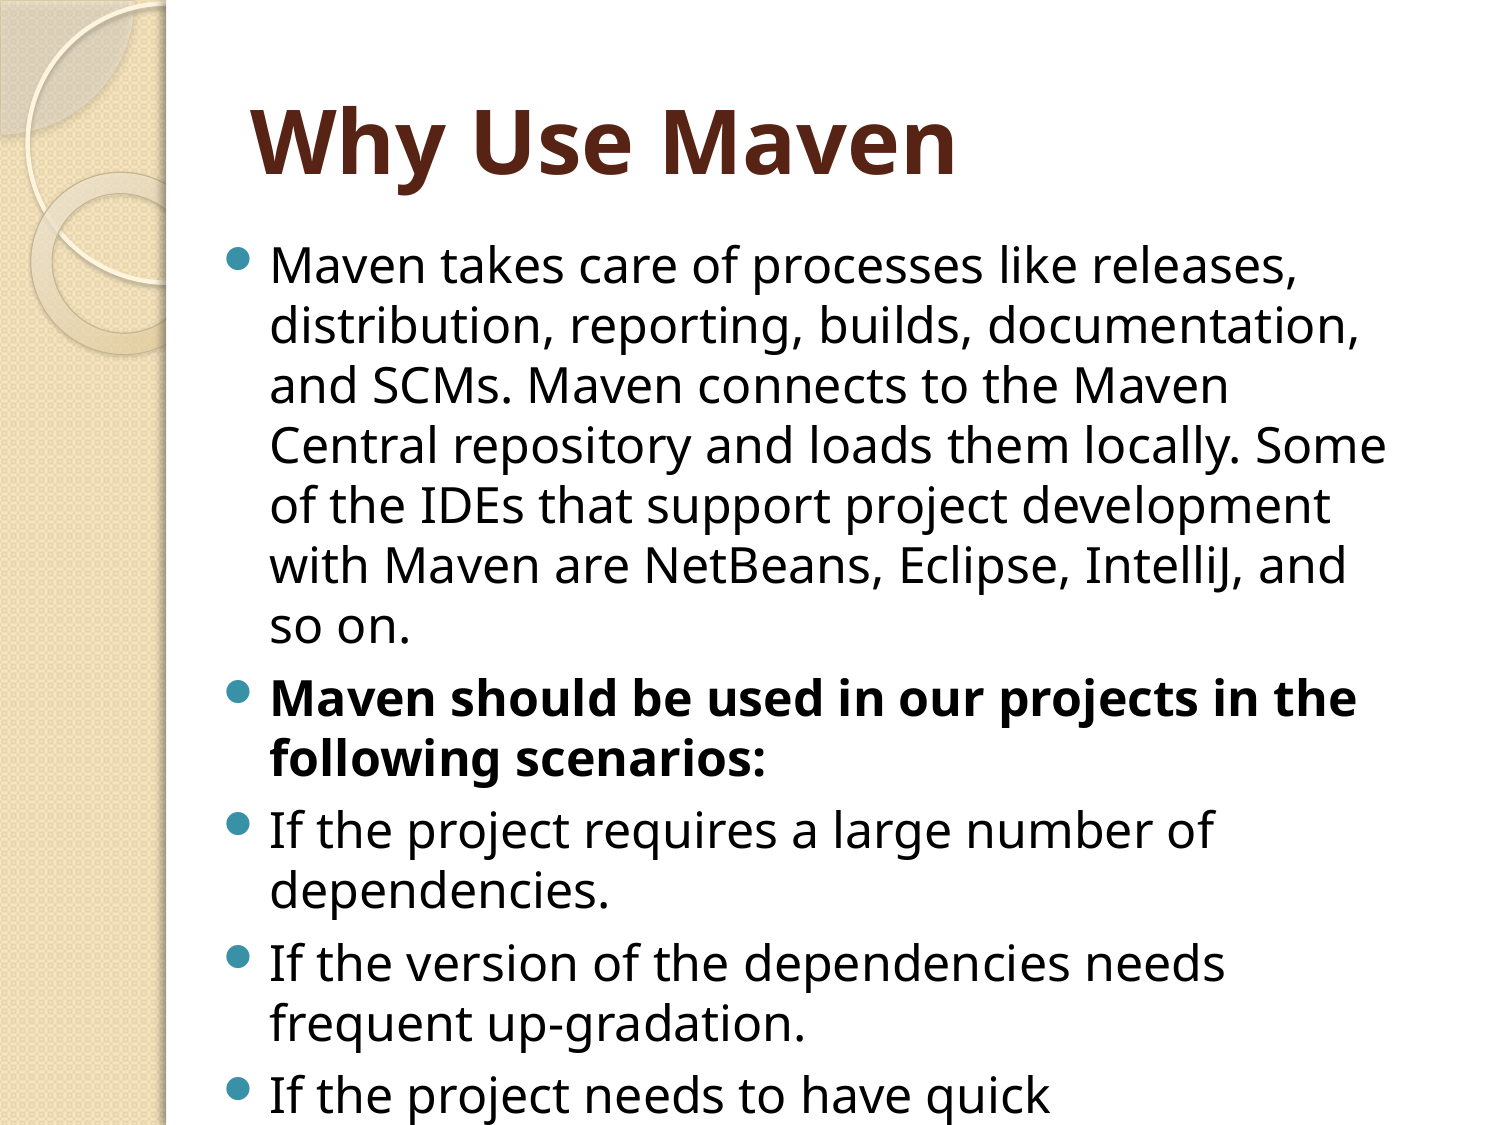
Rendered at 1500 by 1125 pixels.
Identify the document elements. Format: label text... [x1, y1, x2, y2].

title Why Use Maven [235, 45, 1466, 233]
list Maven takes care of processes like releases, distribution, reporting, builds, documentation, and SCMs. Maven connects to the Maven Central repository and loads them locally. Some of the IDEs that support project development with Maven are NetBeans, Eclipse, IntelliJ, and so on. Maven should be used in our projects in the following scenarios: If the project requires a large number of dependencies. If the version of the dependencies needs frequent up-gradation. If the project needs to have quick documentation, compiling, and packaging of the source code into JAR or ZIP files. [194, 226, 1425, 1114]
